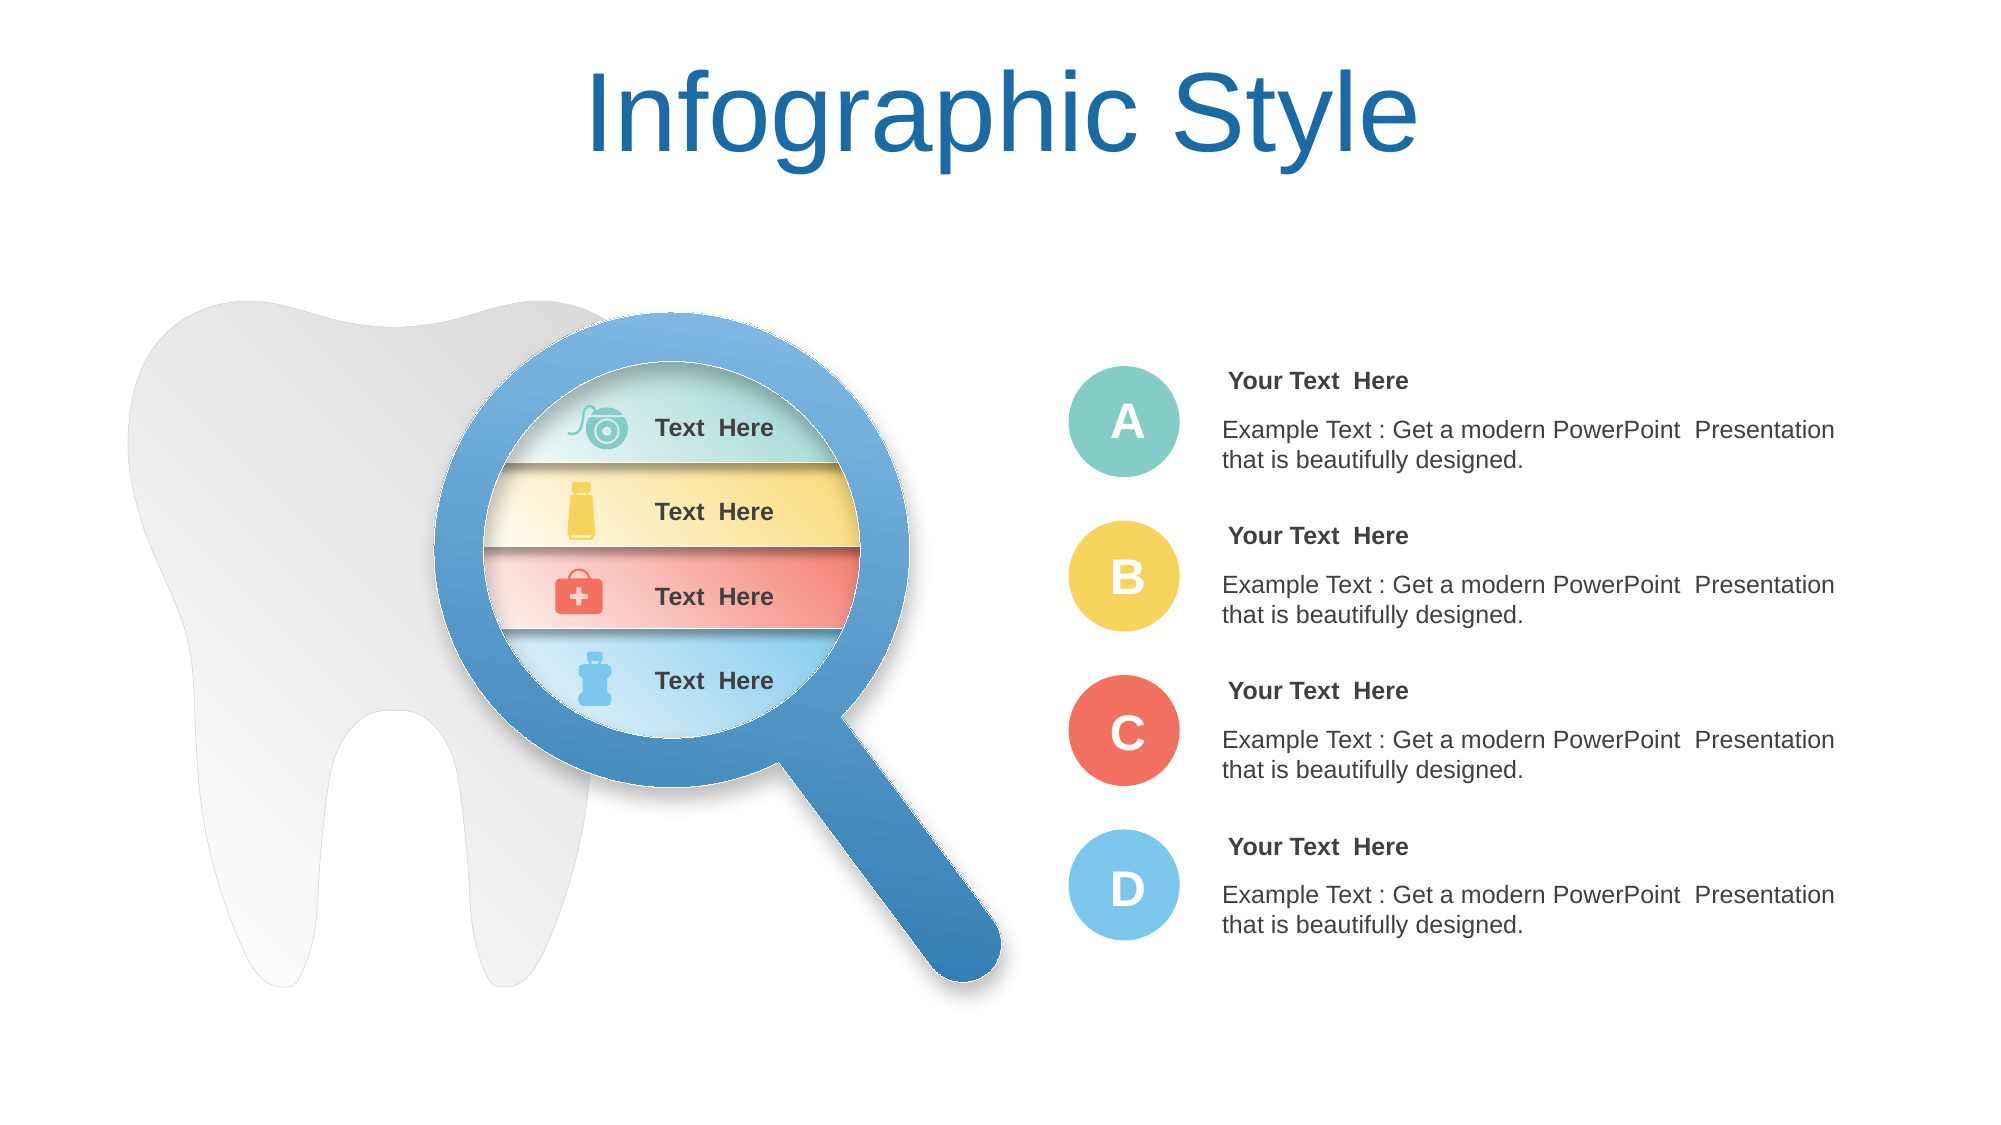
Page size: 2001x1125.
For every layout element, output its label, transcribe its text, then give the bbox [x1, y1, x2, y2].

text_box [1081, 612, 1167, 632]
text_box [1087, 366, 1161, 380]
text_box [1068, 861, 1074, 909]
text_box C [1074, 692, 1181, 768]
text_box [1207, 512, 1870, 637]
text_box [1207, 356, 1870, 482]
text_box [1083, 768, 1166, 787]
text_box [1068, 706, 1074, 755]
text_box B [1074, 536, 1181, 612]
text_box [1085, 520, 1163, 536]
text_box D [1074, 848, 1181, 924]
text_box [1084, 924, 1164, 941]
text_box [1207, 822, 1870, 948]
text_box [128, 301, 440, 987]
text_box [1082, 829, 1166, 848]
text_box [1068, 397, 1074, 446]
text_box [440, 283, 997, 1050]
text_box [1084, 675, 1165, 692]
text_box A [1074, 380, 1181, 456]
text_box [1207, 667, 1870, 793]
text_box [1068, 552, 1074, 600]
list Infographic Style [53, 55, 1952, 175]
text_box [1080, 456, 1168, 478]
